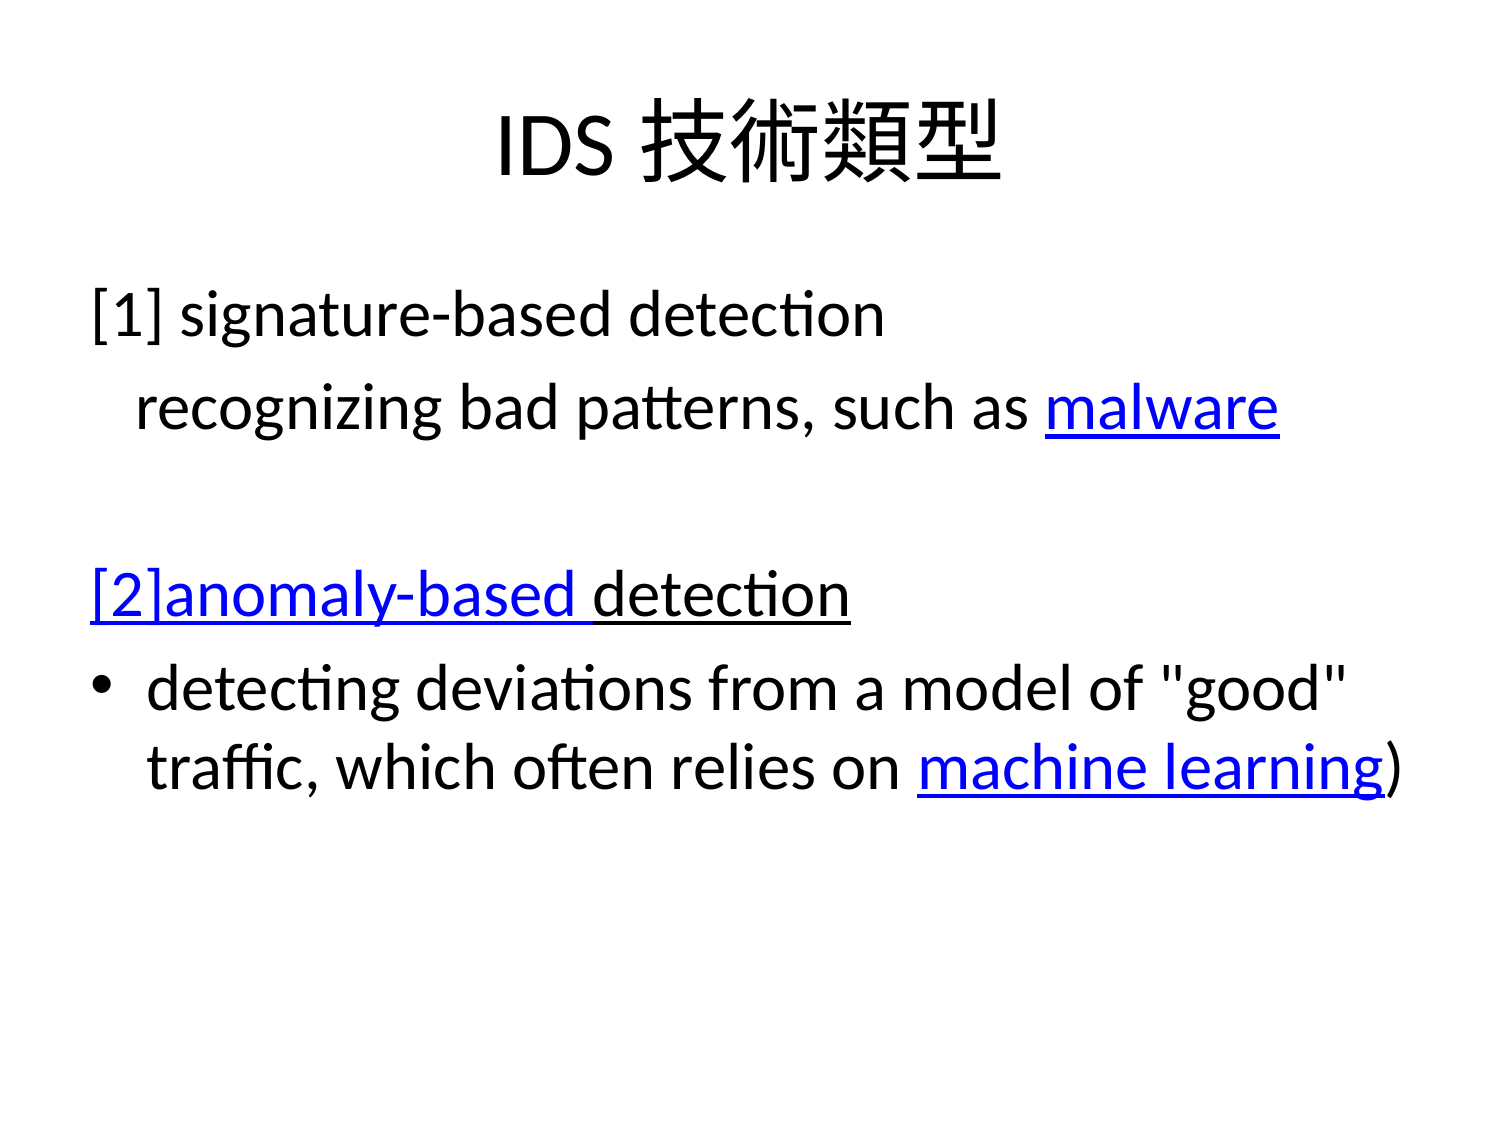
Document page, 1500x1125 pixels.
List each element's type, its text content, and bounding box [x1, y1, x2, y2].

list [1] signature-based detection recognizing bad patterns, such as malware [2]anomaly-based detection detecting deviations from a model of "good" traffic, which often relies on machine learning) [75, 262, 1425, 1005]
title IDS技術類型 [75, 45, 1425, 233]
